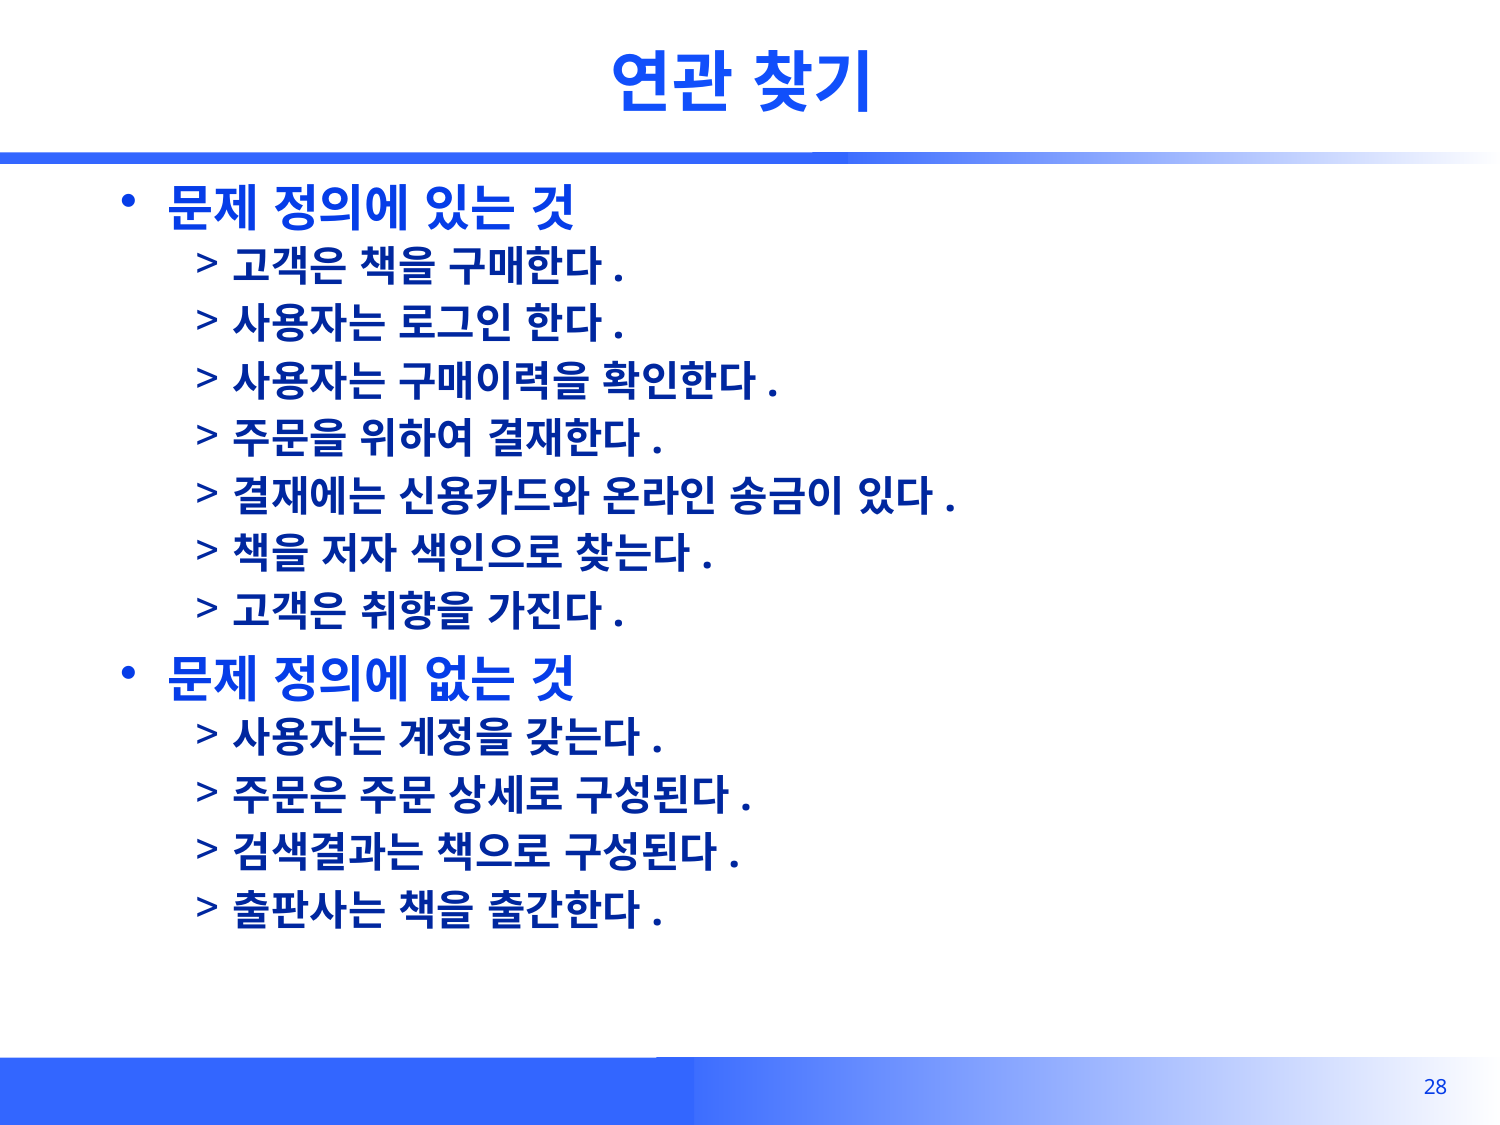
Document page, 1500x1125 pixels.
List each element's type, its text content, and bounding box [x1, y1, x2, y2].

title 연관 찾기 [105, 23, 1381, 136]
list 문제 정의에 있는 것 고객은 책을 구매한다. 사용자는 로그인 한다. 사용자는 구매이력을 확인한다. 주문을 위하여 결재한다. 결재에는 신용카드와 온라인 송금이 있다. 책을 저자 색인으로 찾는다. 고객은 취향을 가진다. 문제 정의에 없는 것 사용자는 계정을 갖는다. 주문은 주문 상세로 구성된다. 검색결과는 책으로 구성된다. 출판사는 책을 출간한다. [105, 175, 1388, 1050]
